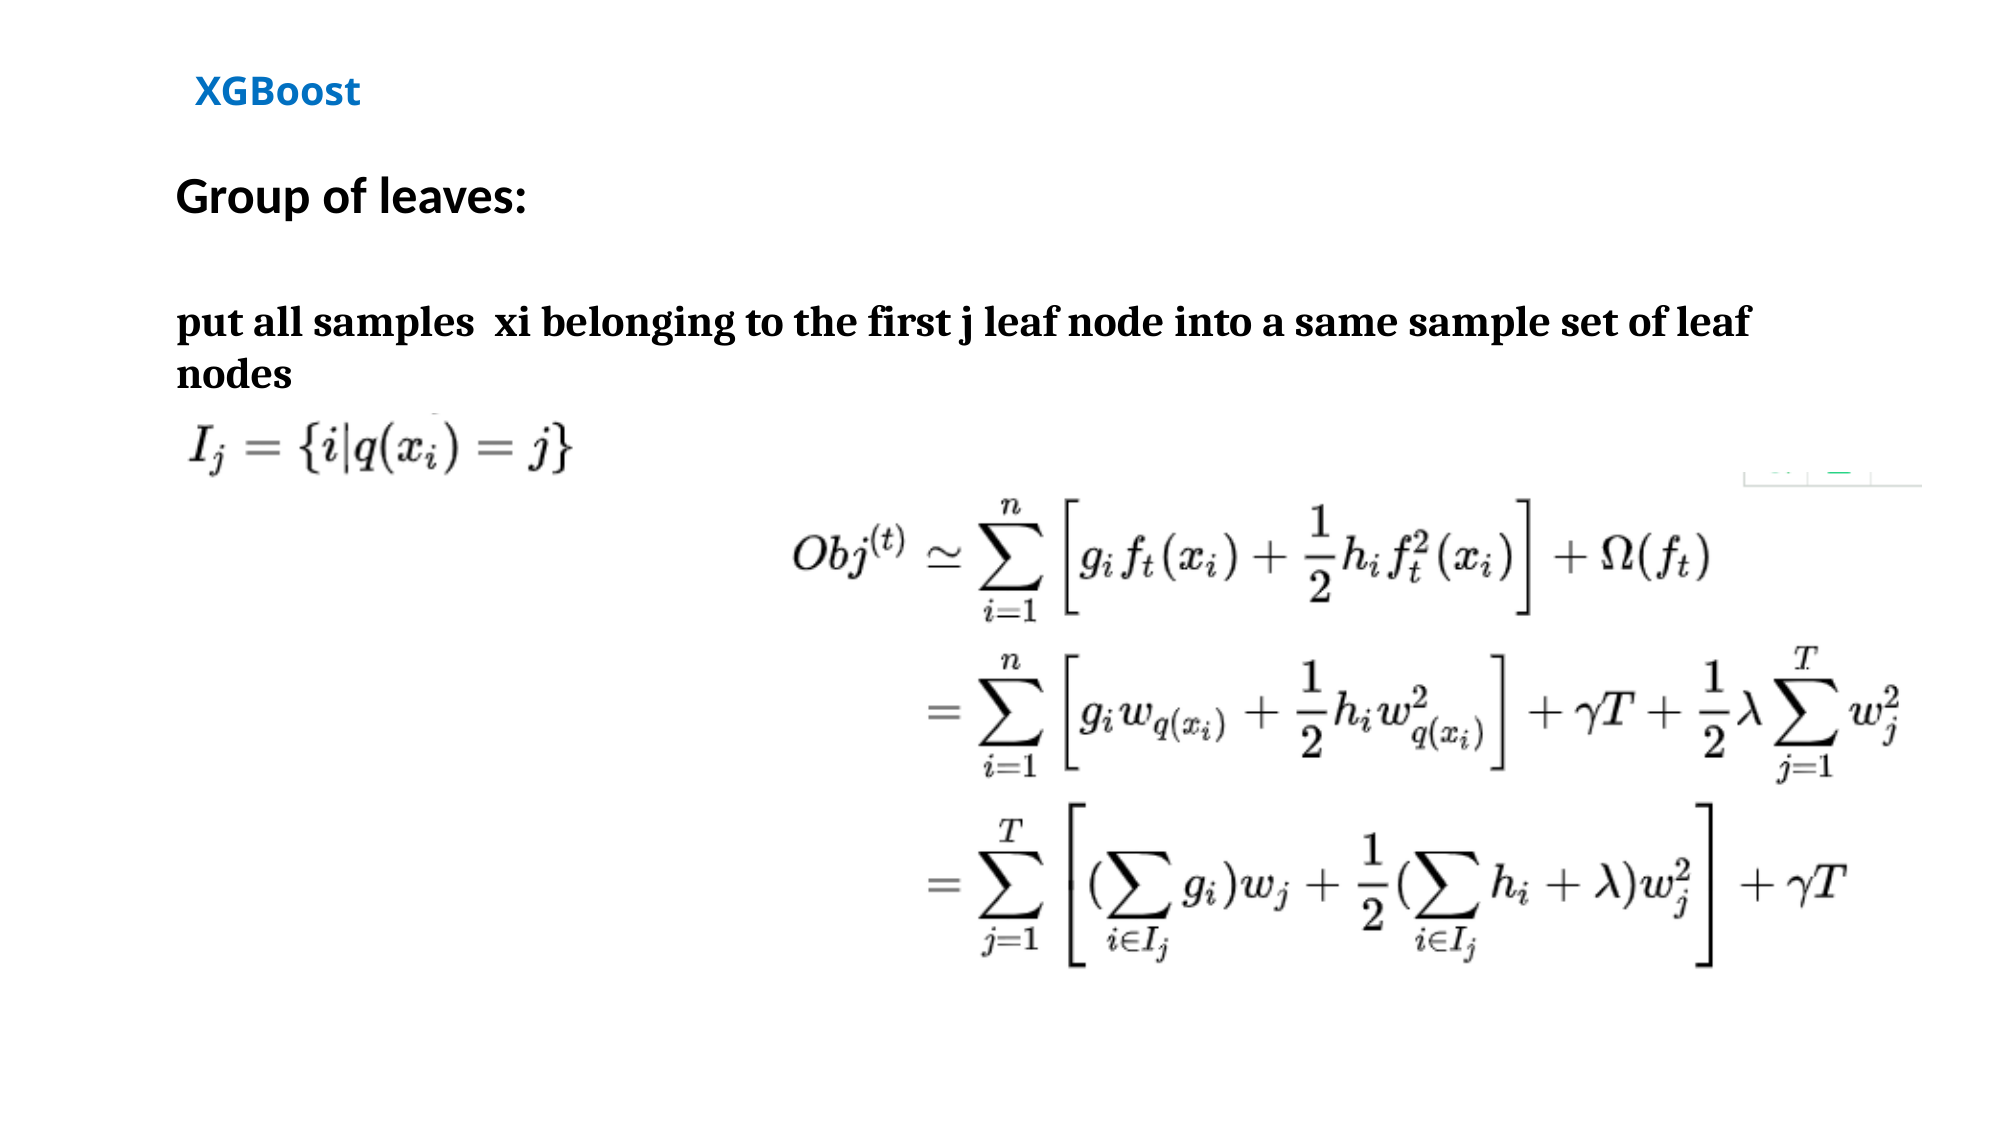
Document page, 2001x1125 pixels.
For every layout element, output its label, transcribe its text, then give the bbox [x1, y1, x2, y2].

text_box Group of leaves: [160, 146, 617, 239]
text_box put all samples xi belonging to the first j leaf node into a same sample set of leaf nodes [160, 277, 1858, 413]
picture [160, 413, 581, 516]
picture [720, 472, 1922, 996]
text_box XGBoost [0, 0, 557, 170]
